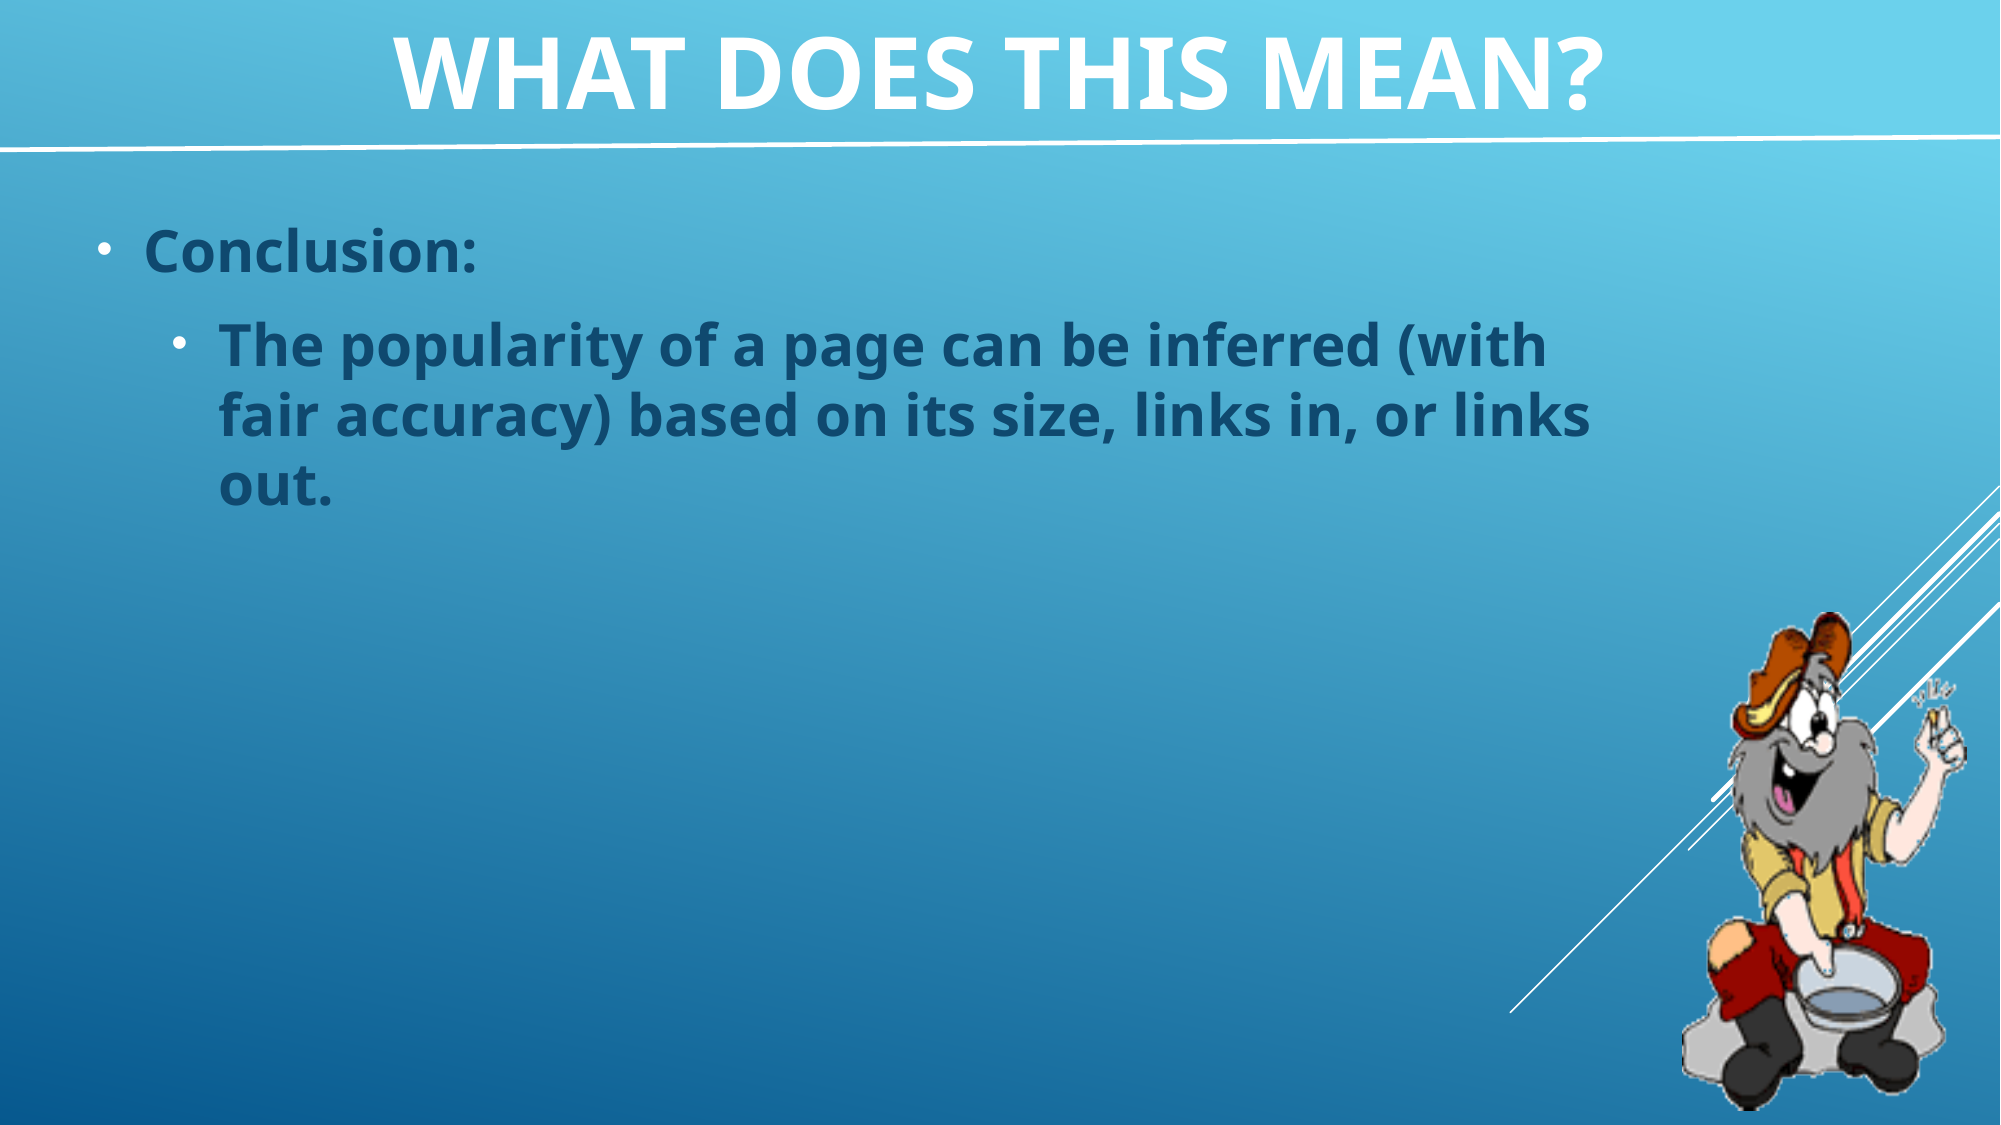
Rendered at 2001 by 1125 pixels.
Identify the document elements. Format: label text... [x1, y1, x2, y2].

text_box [0, 136, 2000, 151]
title What does this mean? [0, 0, 2000, 136]
text_box Conclusion: The popularity of a page can be inferred (with fair accuracy) based on its size, links in, or links out. [81, 206, 1644, 1021]
picture [1681, 612, 1967, 1111]
